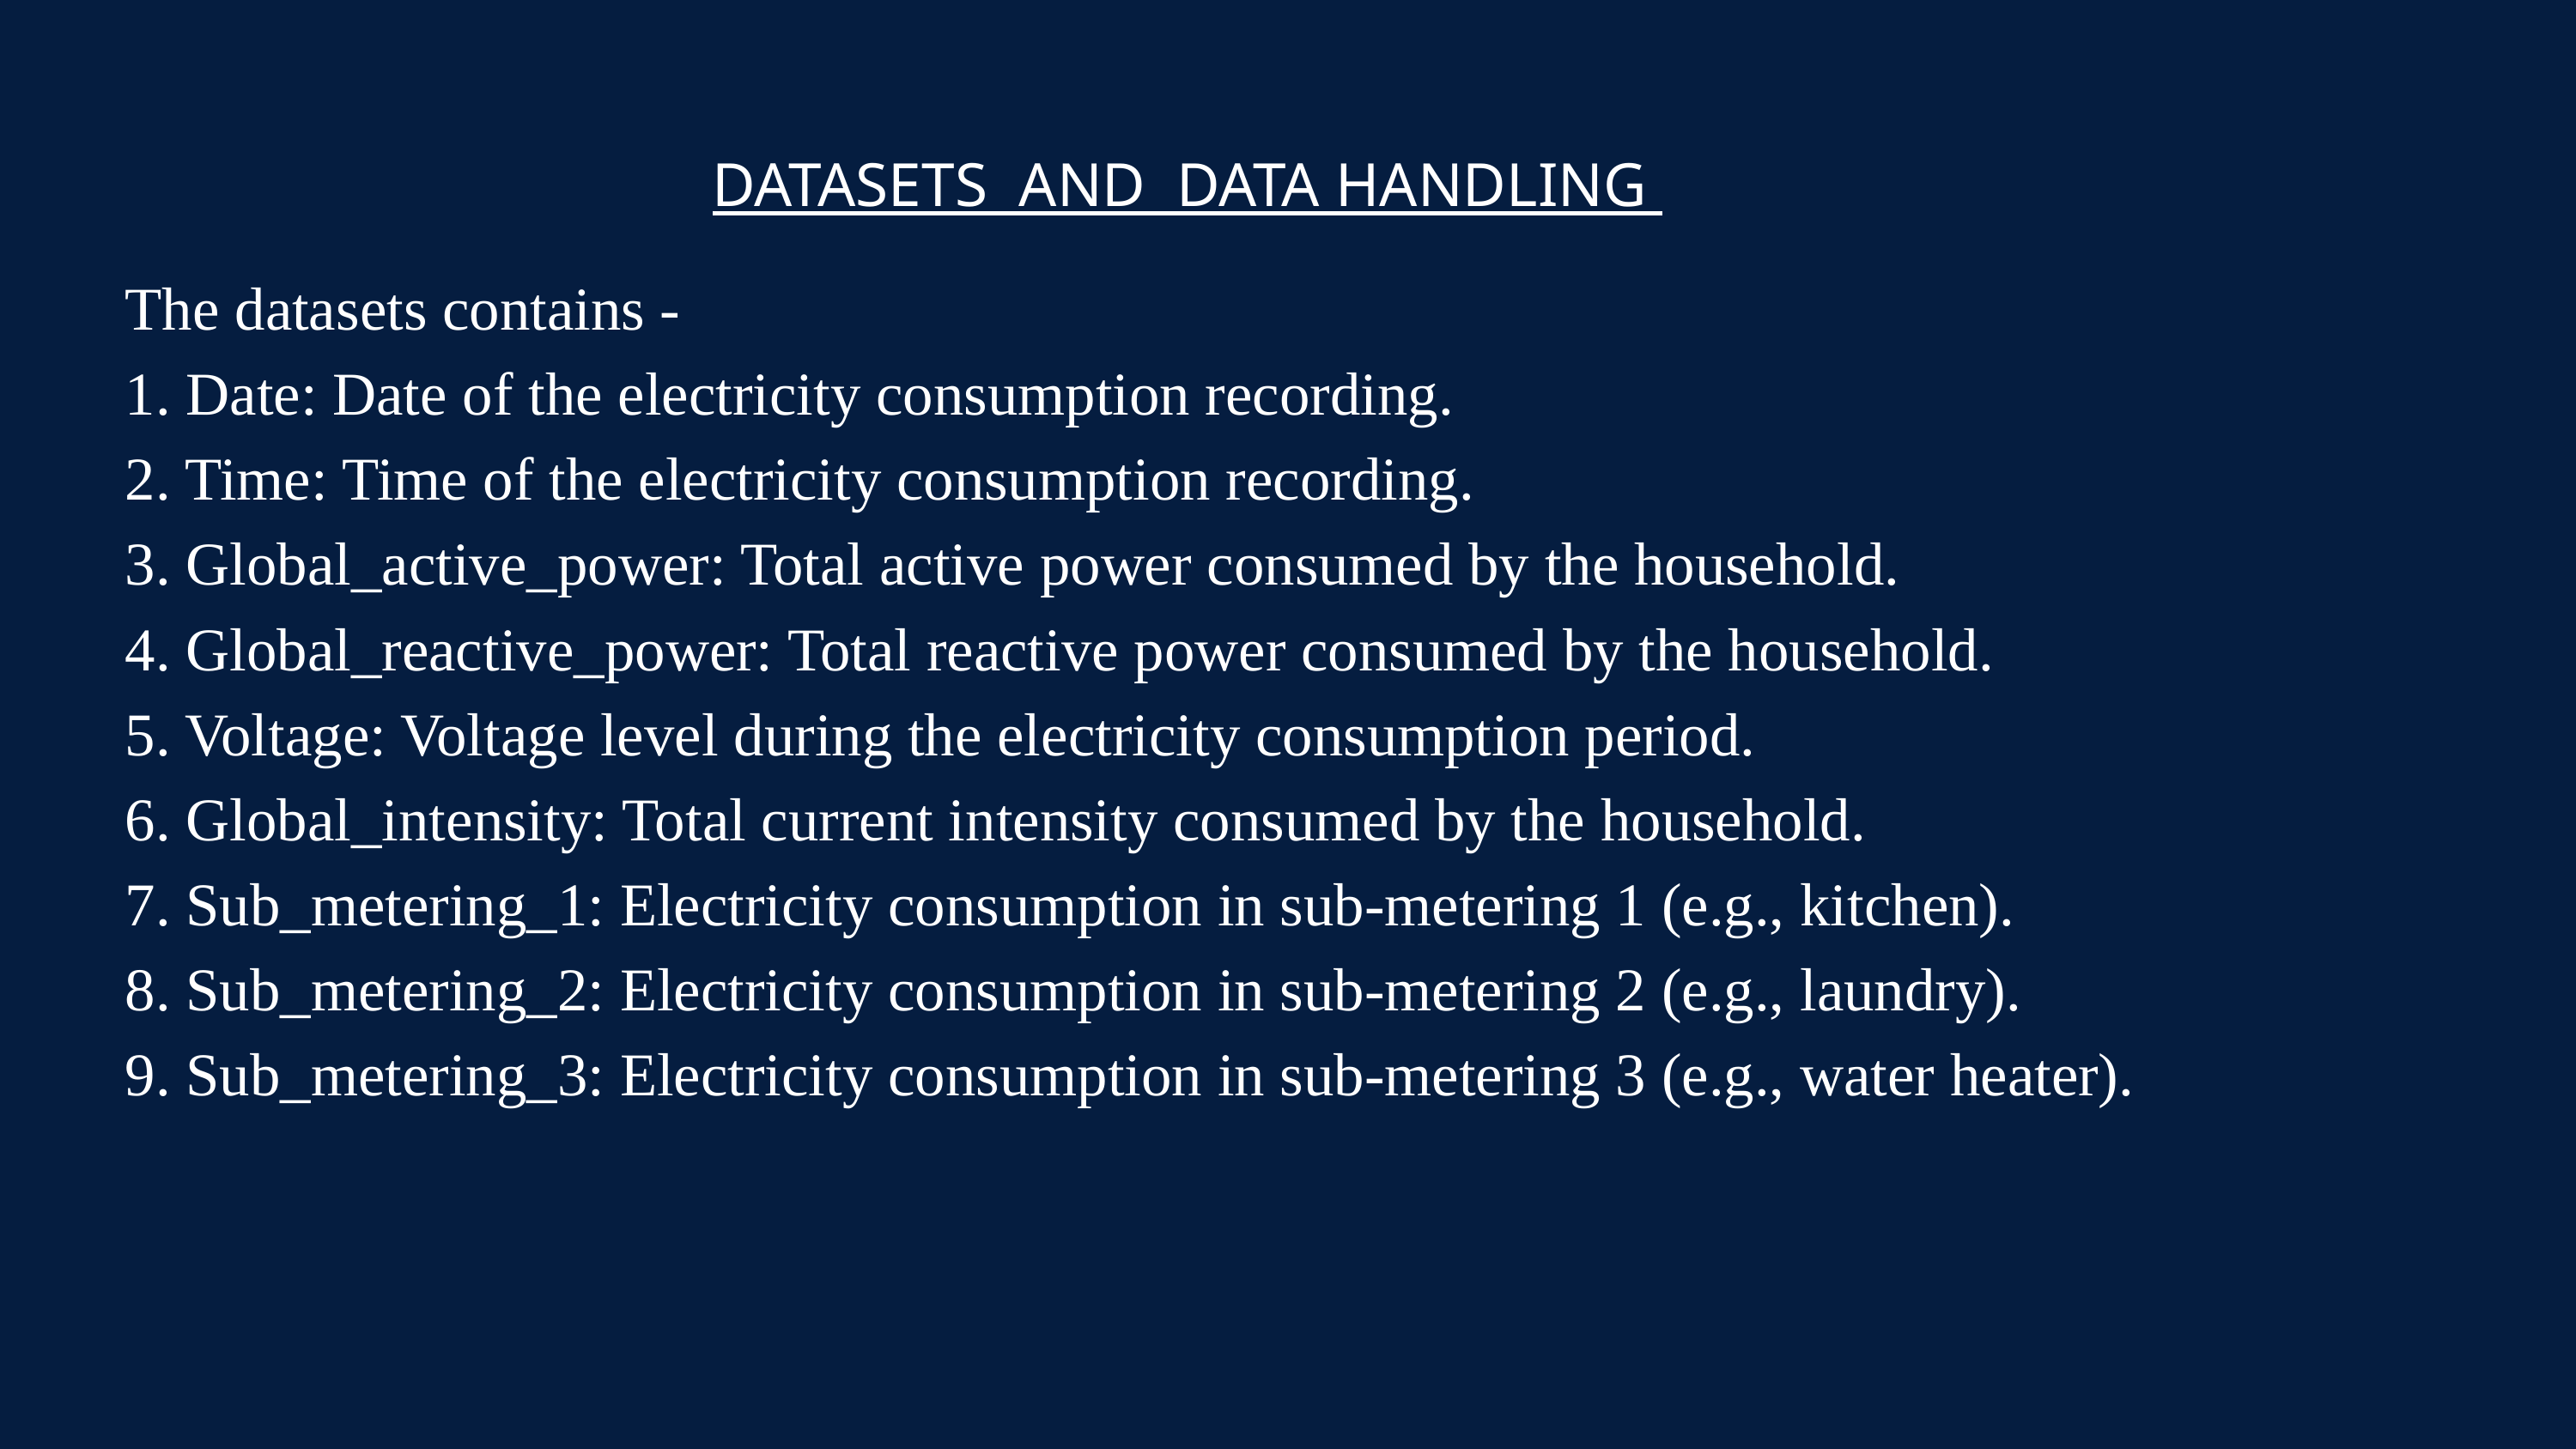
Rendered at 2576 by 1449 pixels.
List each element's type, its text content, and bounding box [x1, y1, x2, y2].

text_box The datasets contains - 1. Date: Date of the electricity consumption recording. 2. Time: Time of the electricity consumption recording. 3. Global_active_power: Total active power consumed by the household. 4. Global_reactive_power: Total reactive power consumed by the household. 5. Voltage: Voltage level during the electricity consumption period. 6. Global_intensity: Total current intensity consumed by the household. 7. Sub_metering_1: Electricity consumption in sub-metering 1 (e.g., kitchen). 8. Sub_metering_2: Electricity consumption in sub-metering 2 (e.g., laundry). 9. Sub_metering_3: Electricity consumption in sub-metering 3 (e.g., water heater). [125, 257, 2235, 1109]
text_box DATASETS AND DATA HANDLING [662, 144, 1713, 219]
